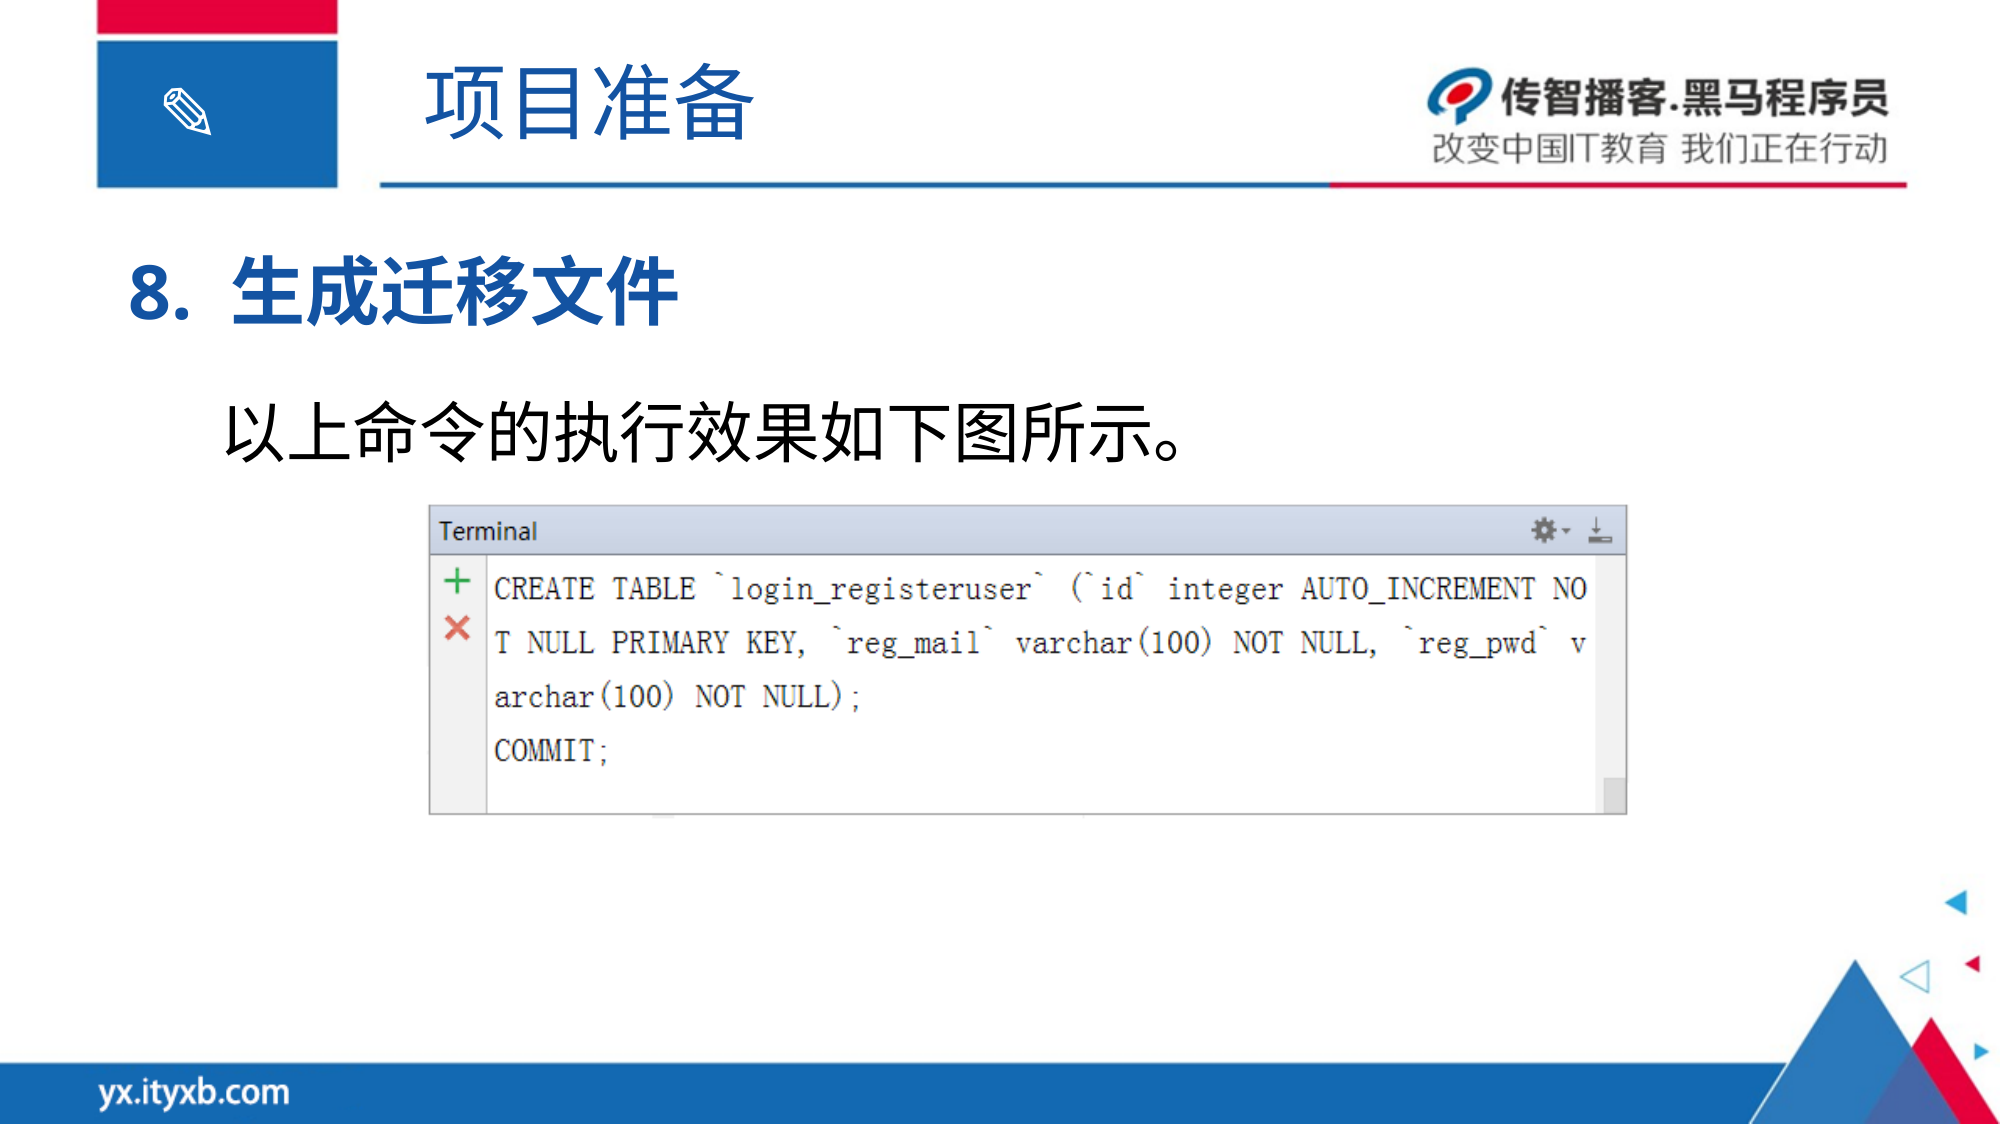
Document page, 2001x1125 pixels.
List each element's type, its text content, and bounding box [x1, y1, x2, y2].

text_box 8. 生成迁移文件 [113, 237, 1313, 342]
text_box 以上命令的执行效果如下图所示。 [204, 367, 1851, 479]
text_box 项目准备 [409, 43, 1292, 158]
picture [0, 0, 2000, 1124]
